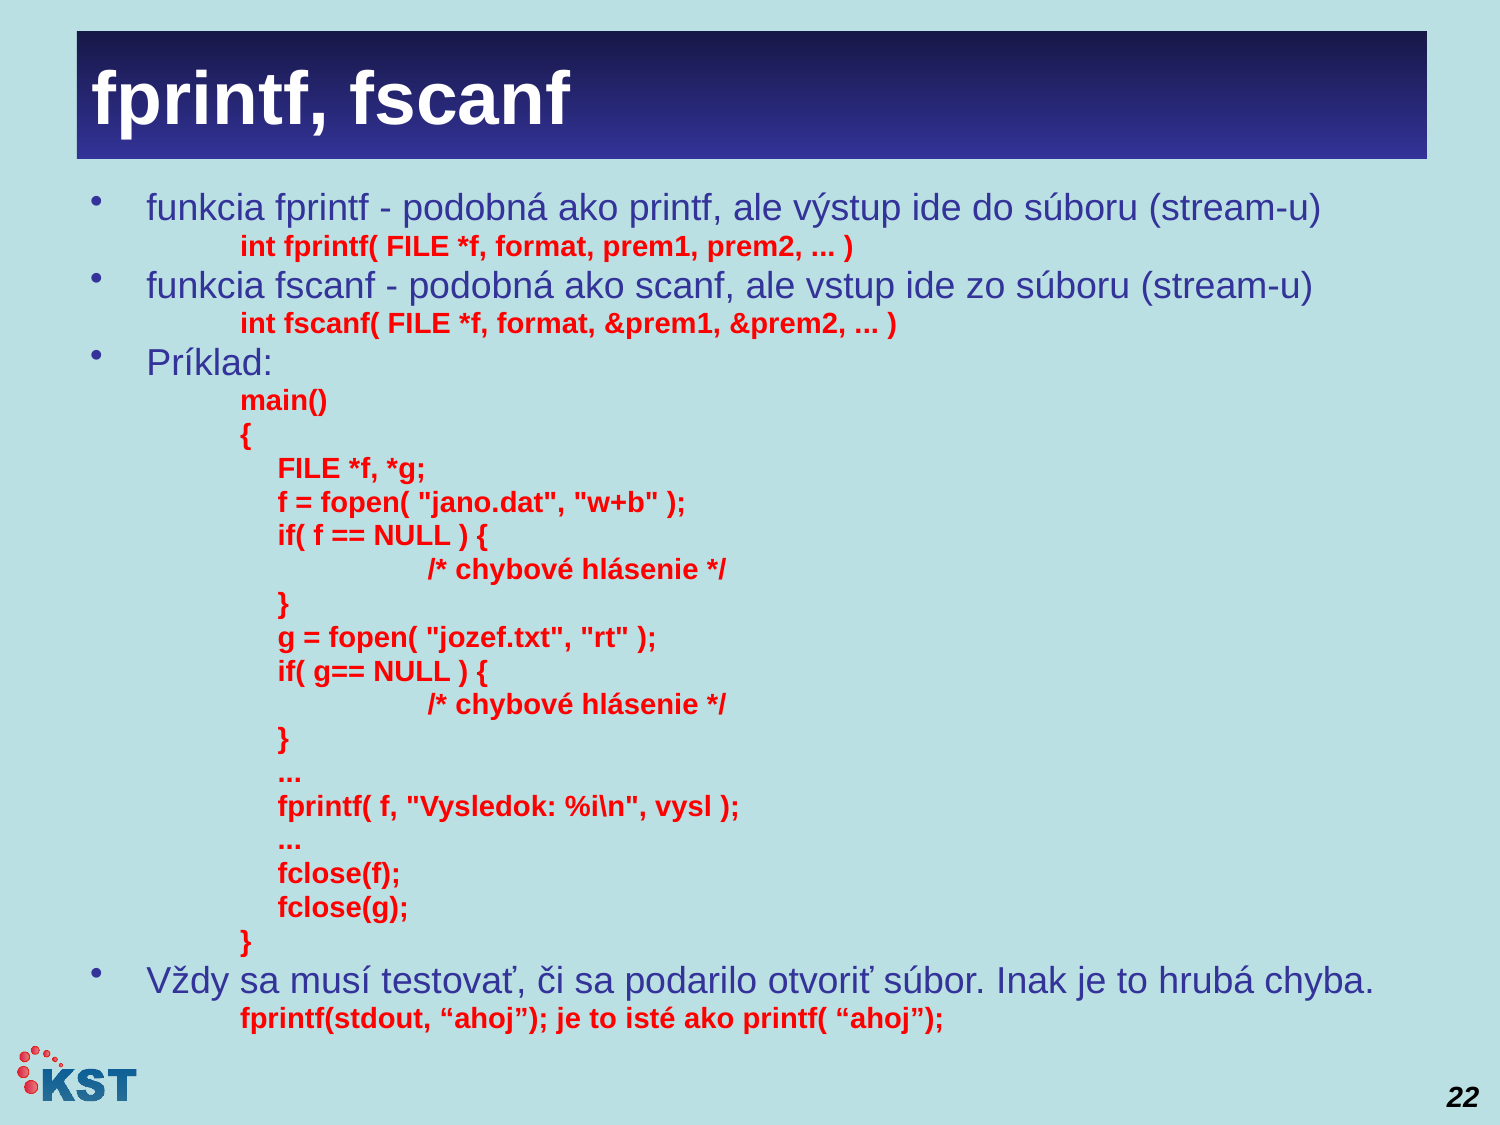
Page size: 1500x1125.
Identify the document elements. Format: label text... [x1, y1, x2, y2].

text_box 22 [1414, 1070, 1495, 1118]
picture [17, 1046, 140, 1106]
list funkcia fprintf - podobná ako printf, ale výstup ide do súboru (stream-u) int fprintf( FILE *f, format, prem1, prem2, ... ) funkcia fscanf - podobná ako scanf, ale vstup ide zo súboru (stream-u) int fscanf( FILE *f, format, &prem1, &prem2, ... ) Príklad: main() { FILE *f, *g; f = fopen( "jano.dat", "w+b" ); if( f == NULL ) { /* chybové hlásenie */ } g = fopen( "jozef.txt", "rt" ); if( g== NULL ) { /* chybové hlásenie */ } ... fprintf( f, "Vysledok: %i\n", vysl ); ... fclose(f); fclose(g); } Vždy sa musí testovať, či sa podarilo otvoriť súbor. Inak je to hrubá chyba. fprintf(stdout, “ahoj”); je to isté ako printf( “ahoj”); [75, 184, 1425, 1125]
title fprintf, fscanf [76, 30, 1428, 159]
